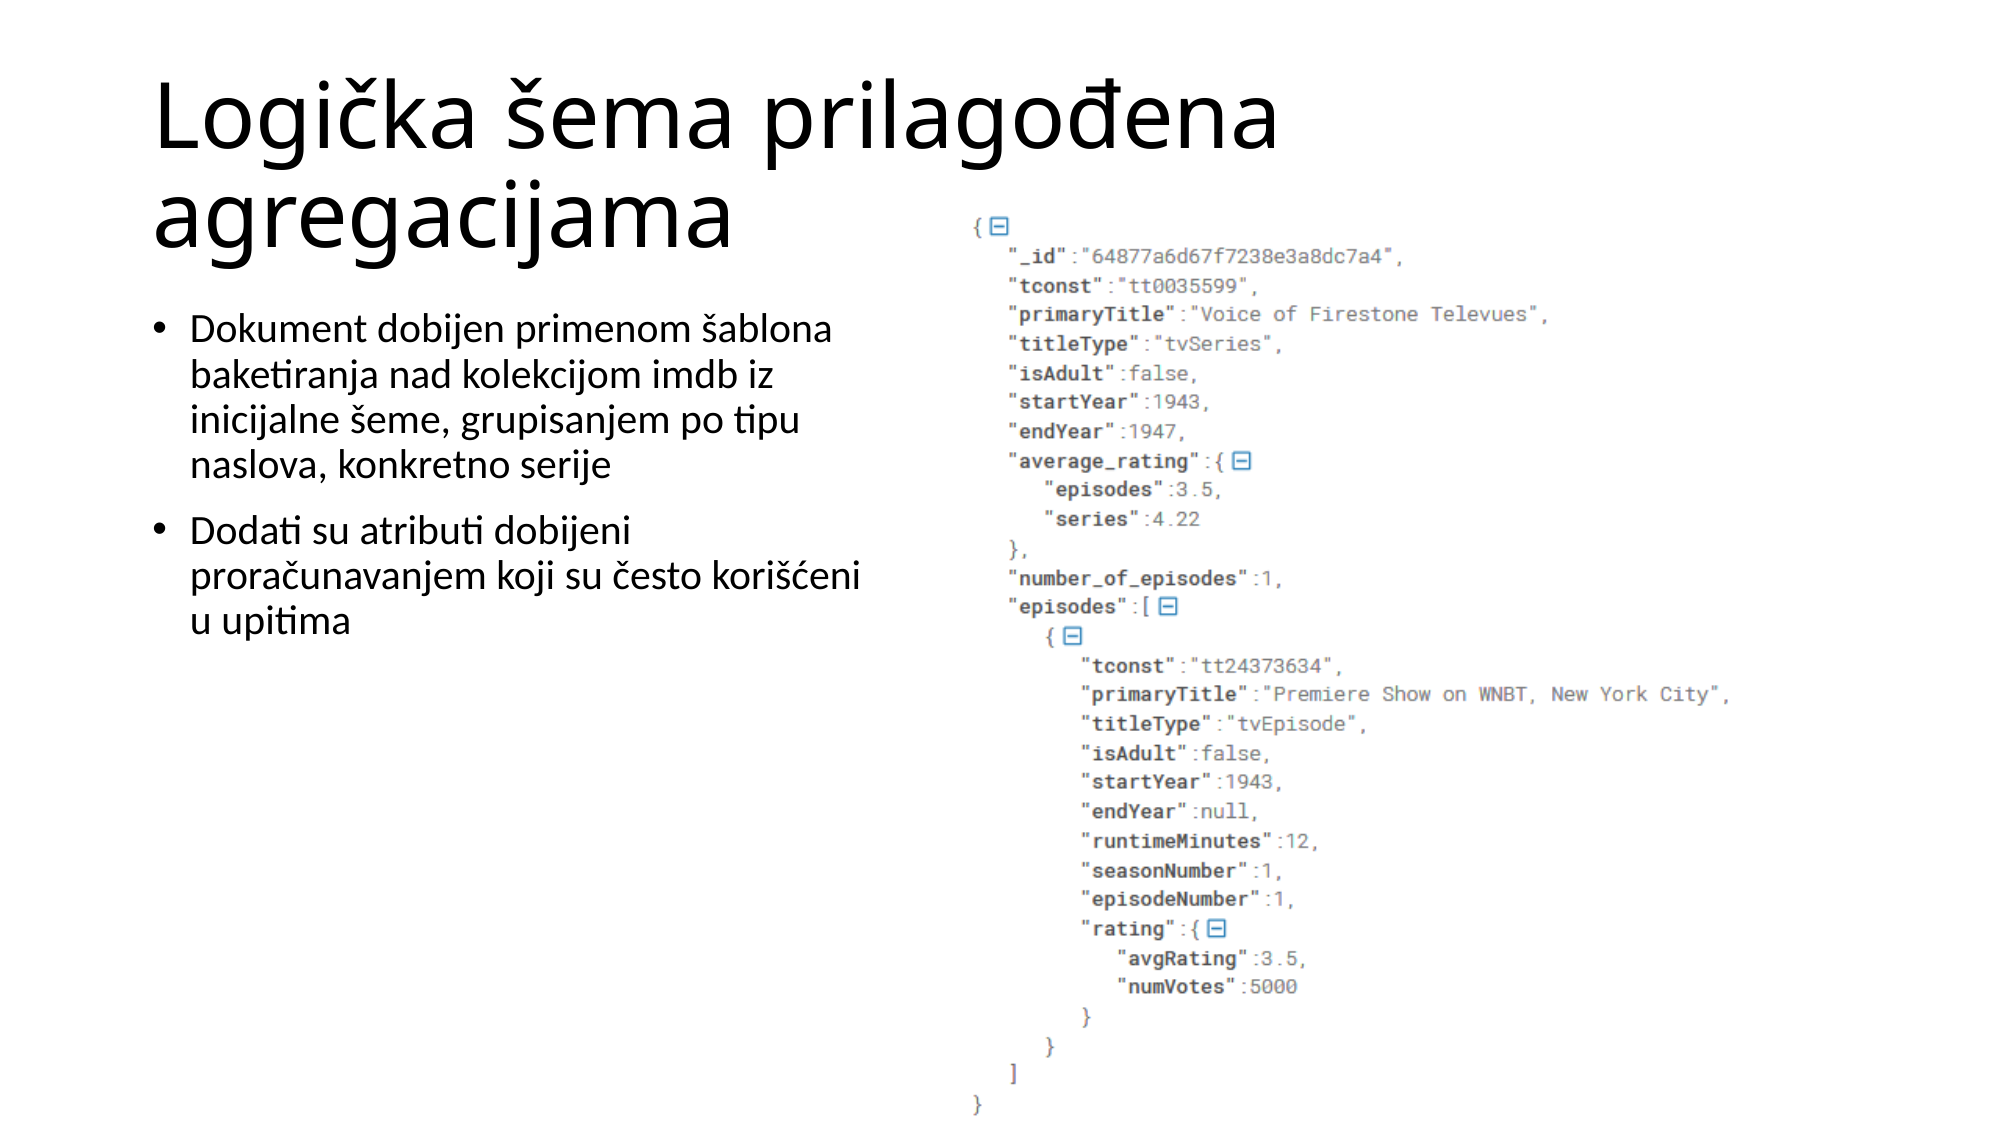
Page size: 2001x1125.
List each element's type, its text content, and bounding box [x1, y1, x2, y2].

picture [965, 204, 1745, 1125]
list Dokument dobijen primenom šablona baketiranja nad kolekcijom imdb iz inicijalne šeme, grupisanjem po tipu naslova, konkretno serije Dodati su atributi dobijeni proračunavanjem koji su često korišćeni u upitima [137, 299, 905, 1066]
title Logička šema prilagođena agregacijama [137, 59, 1863, 278]
